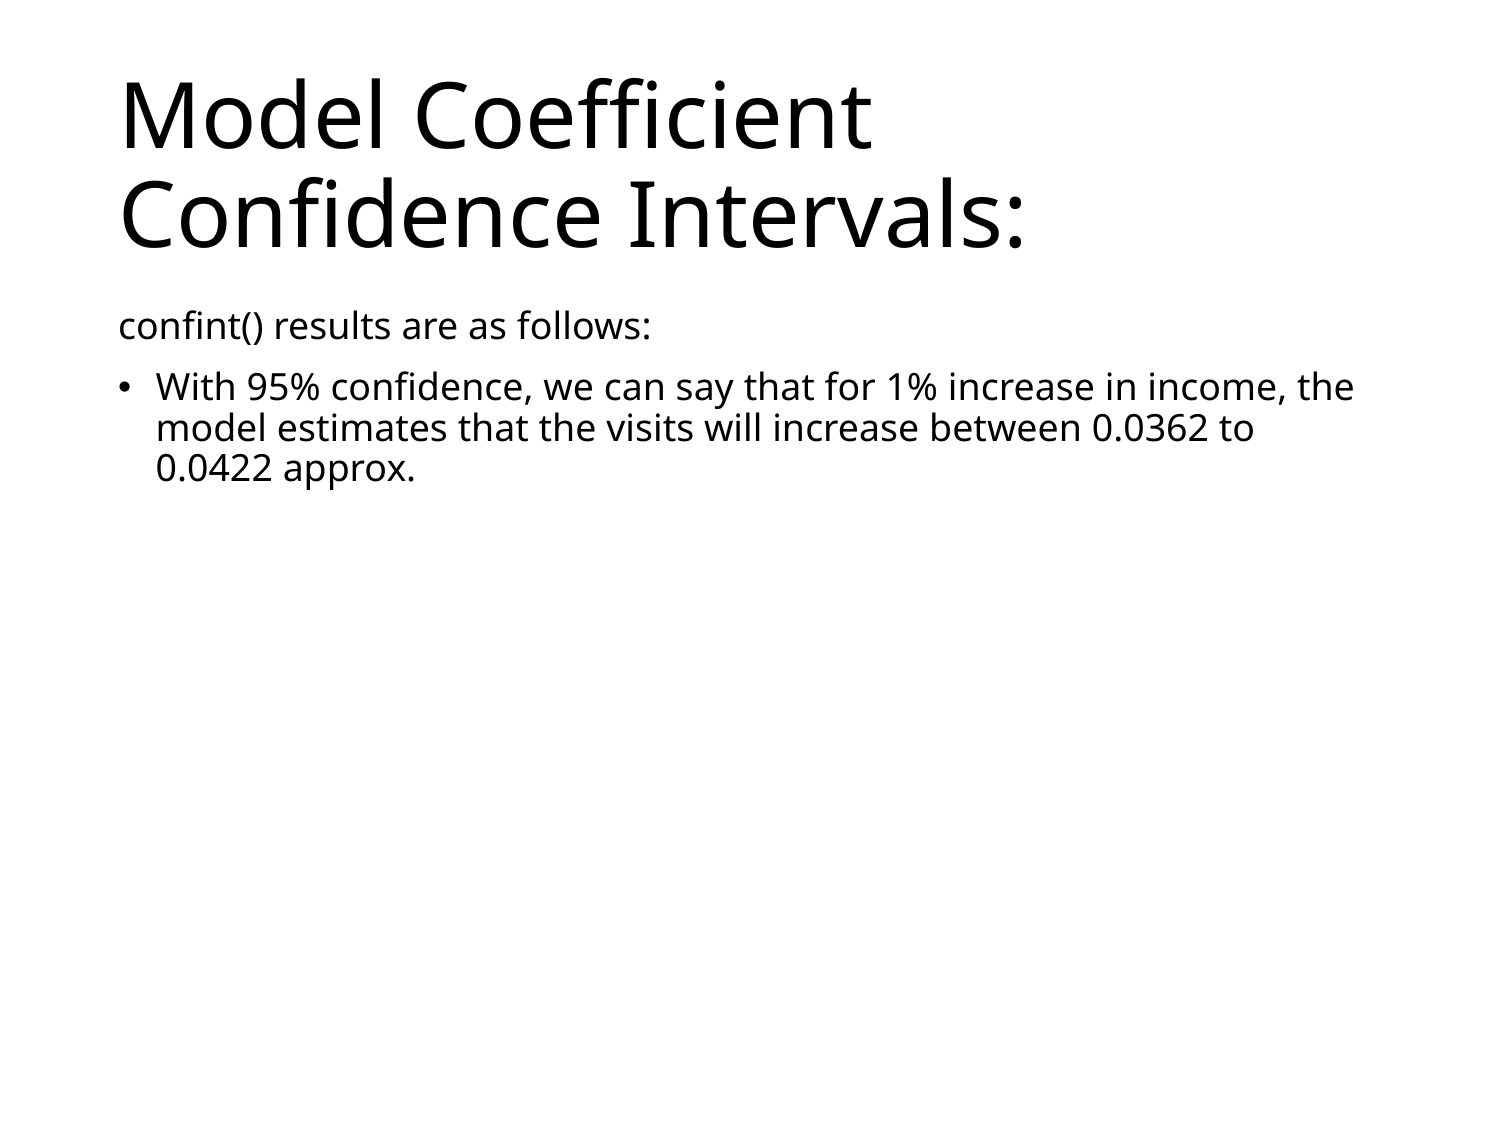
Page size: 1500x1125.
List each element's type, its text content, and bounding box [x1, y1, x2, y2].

title Model Coefficient Confidence Intervals: [103, 58, 1397, 279]
list confint() results are as follows: With 95% confidence, we can say that for 1% increase in income, the model estimates that the visits will increase between 0.0362 to 0.0422 approx. [103, 299, 1397, 1014]
